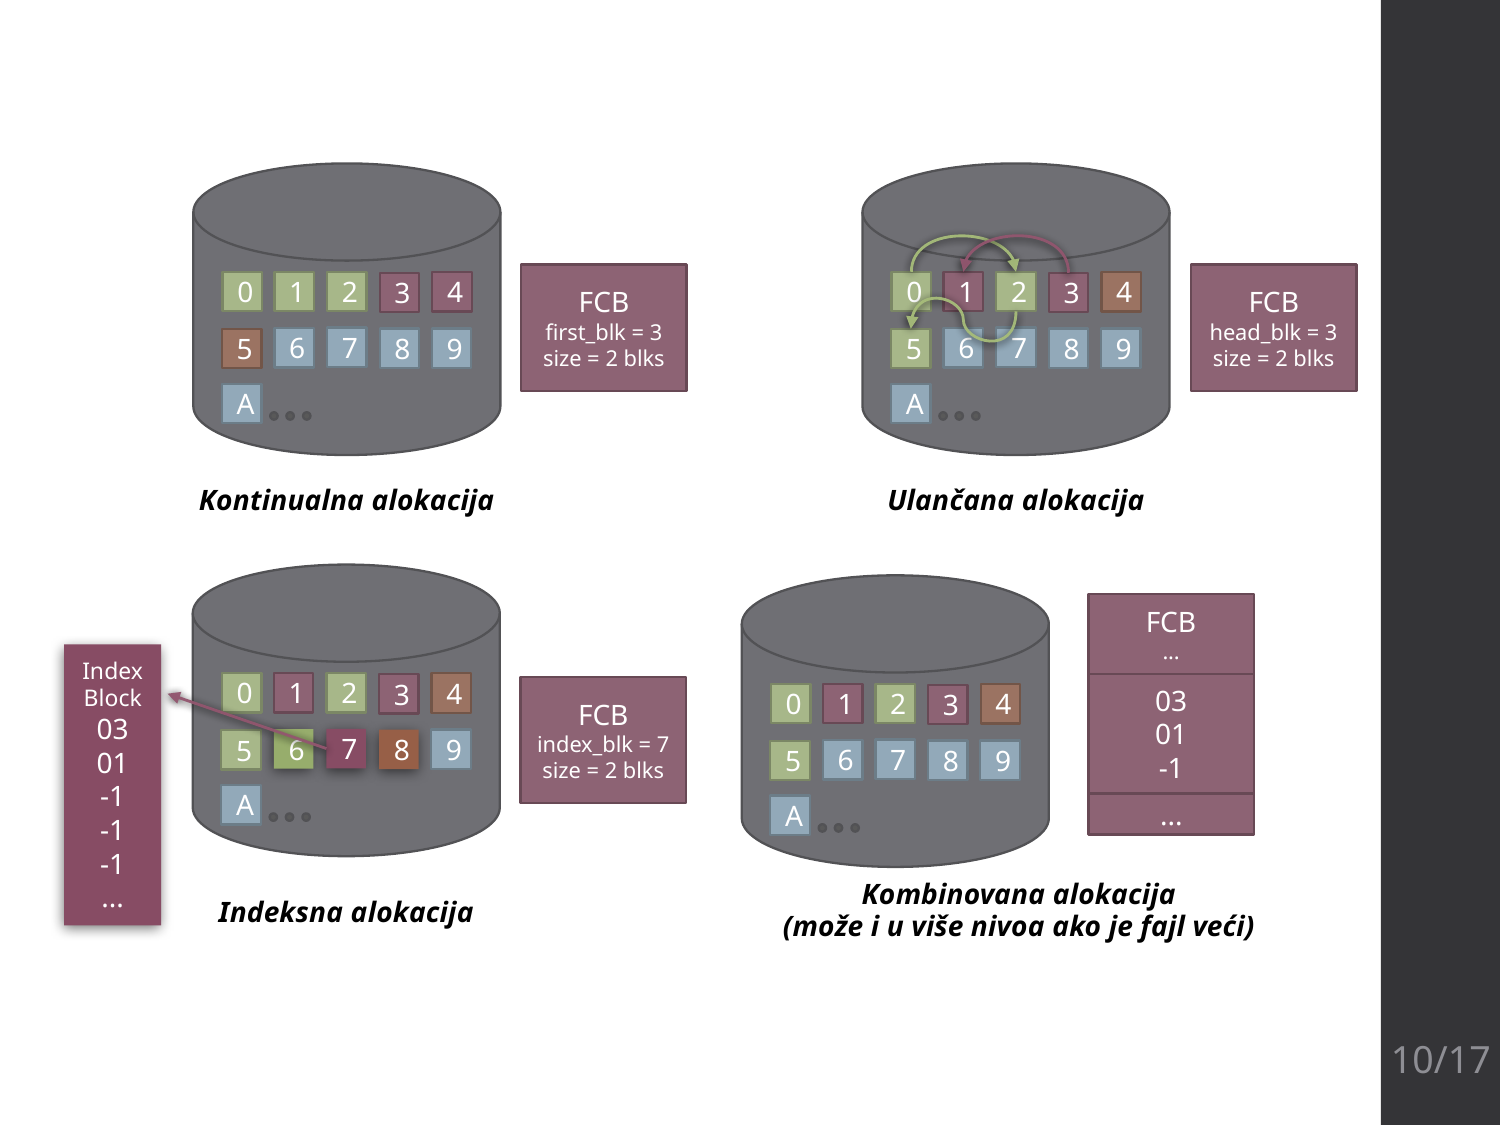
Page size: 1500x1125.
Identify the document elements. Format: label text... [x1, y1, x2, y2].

text_box Kontinualna alokacija [71, 479, 623, 570]
text_box FCB index_blk = 7 size = 2 blks [519, 676, 687, 804]
text_box FCB ... [1087, 593, 1255, 673]
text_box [167, 693, 327, 749]
text_box Kombinovana alokacija (može i u više nivoa ako je fajl veći) [743, 873, 1295, 964]
slide_number 10/17 [1384, 1012, 1498, 1110]
text_box FCB first_blk = 3 size = 2 blks [520, 263, 688, 392]
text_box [193, 163, 501, 456]
text_box Indeksna alokacija [70, 891, 622, 982]
text_box ... [1087, 792, 1255, 836]
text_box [862, 163, 1170, 456]
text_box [954, 267, 973, 373]
text_box FCB head_blk = 3 size = 2 blks [1190, 263, 1358, 392]
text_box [741, 575, 1050, 868]
text_box Ulančana alokacija [740, 479, 1292, 570]
text_box Index Block 03 01 -1 -1 -1 ... [64, 644, 162, 926]
text_box 03 01 -1 [1087, 673, 1255, 792]
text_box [192, 564, 500, 857]
